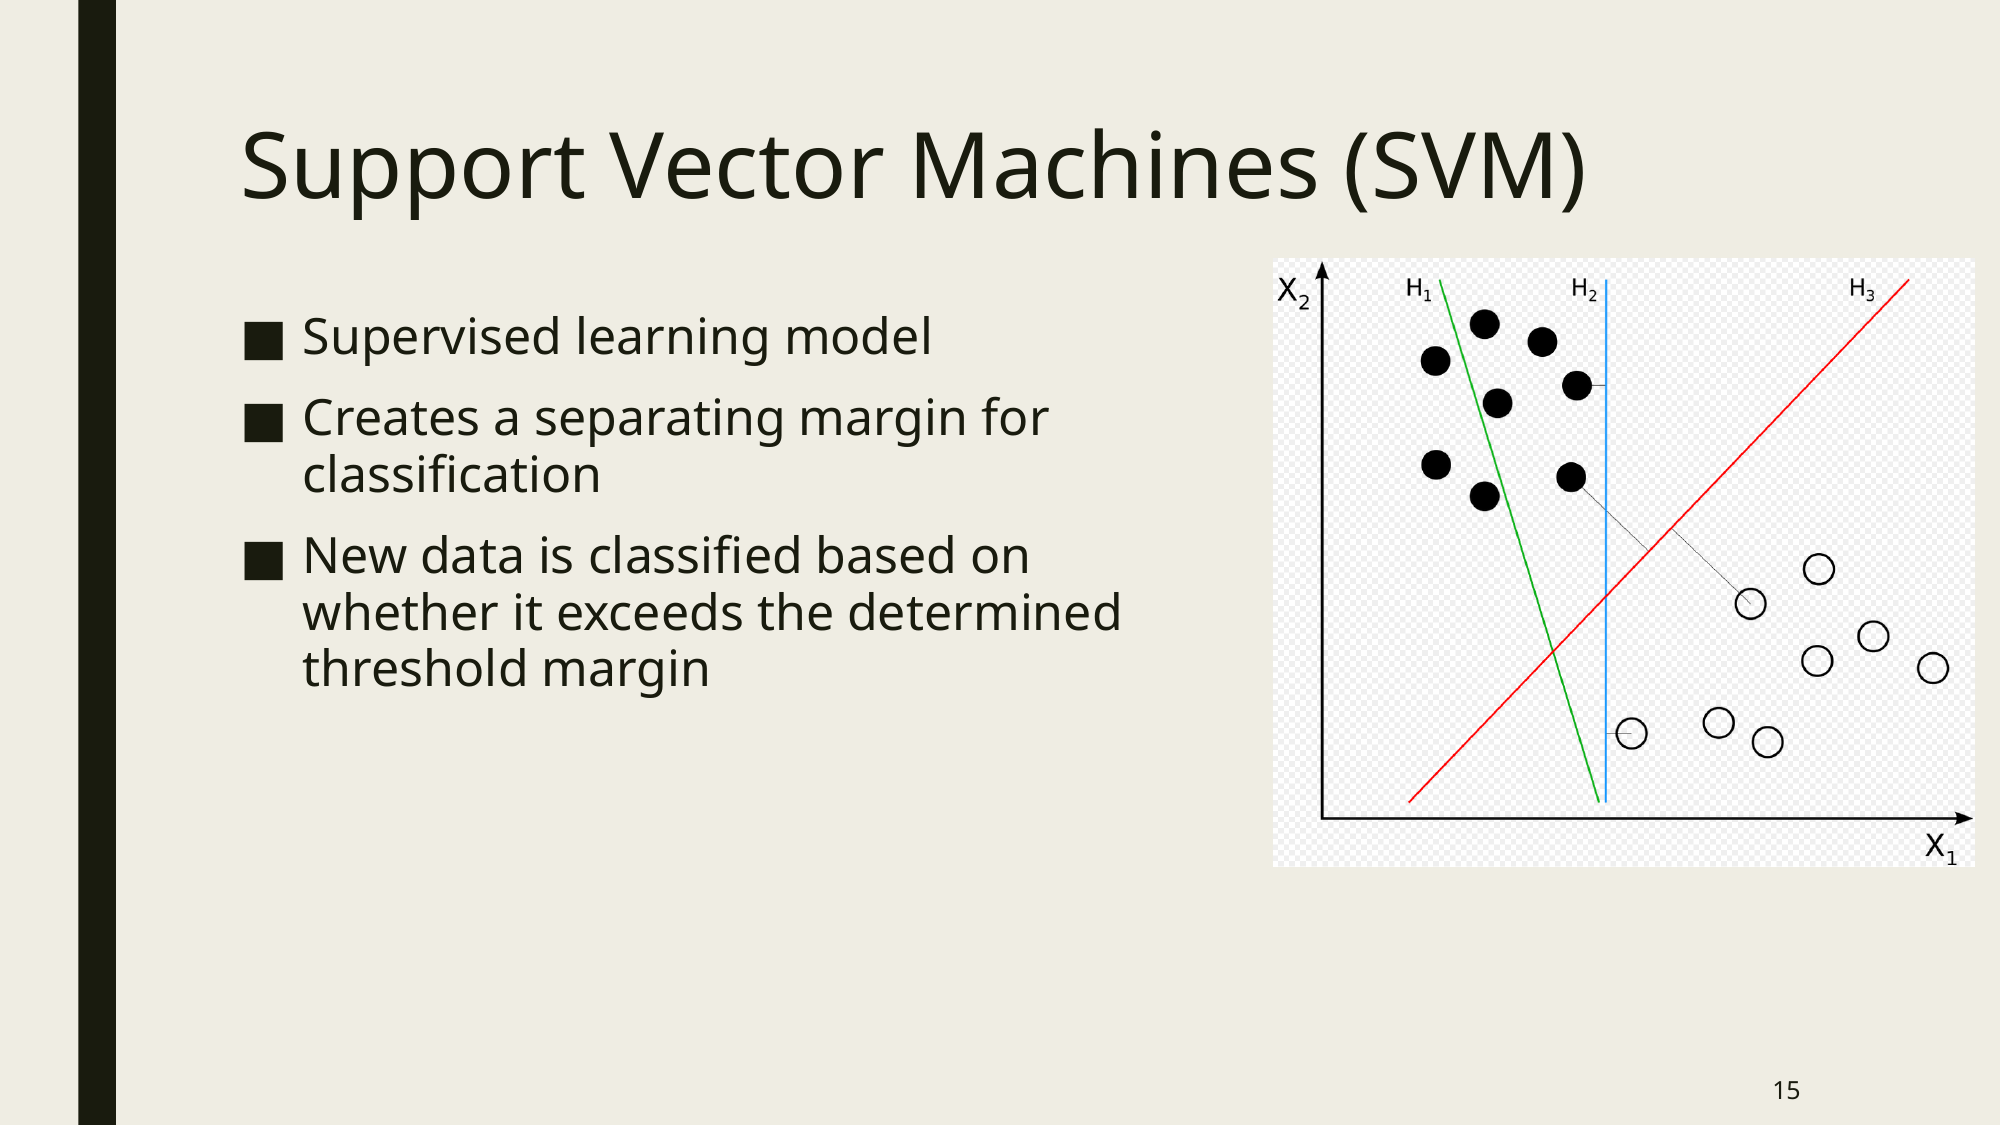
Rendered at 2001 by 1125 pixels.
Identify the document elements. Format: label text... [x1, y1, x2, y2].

slide_number 15 [1553, 1058, 1816, 1125]
list Supervised learning model Creates a separating margin for classification New data is classified based on whether it exceeds the determined threshold margin [225, 301, 1249, 1040]
title Support Vector Machines (SVM) [225, 112, 1800, 265]
picture [1273, 258, 1975, 867]
